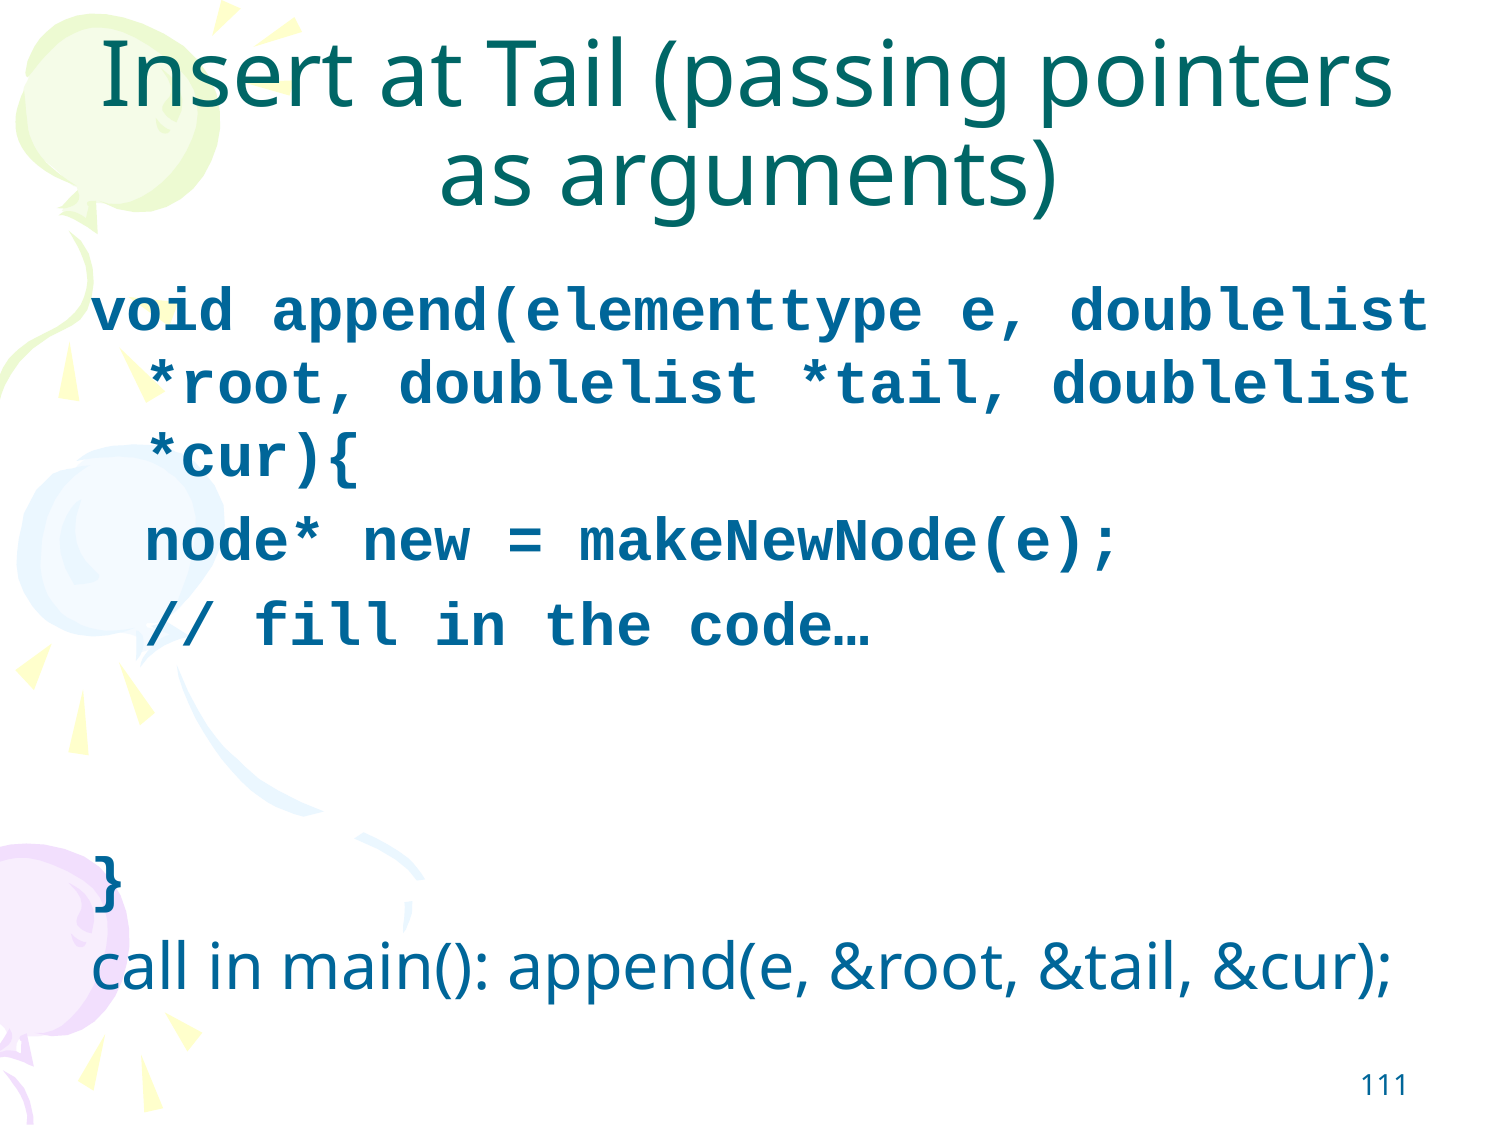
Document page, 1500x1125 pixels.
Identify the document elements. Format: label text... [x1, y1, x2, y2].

list void append(elementtype e, doublelist *root, doublelist *tail, doublelist *cur){ node* new = makeNewNode(e); // fill in the code… } call in main(): append(e, &root, &tail, &cur); [74, 262, 1451, 1076]
title Insert at Tail (passing pointers as arguments) [72, 16, 1426, 233]
slide_number 111 [1074, 1058, 1426, 1096]
